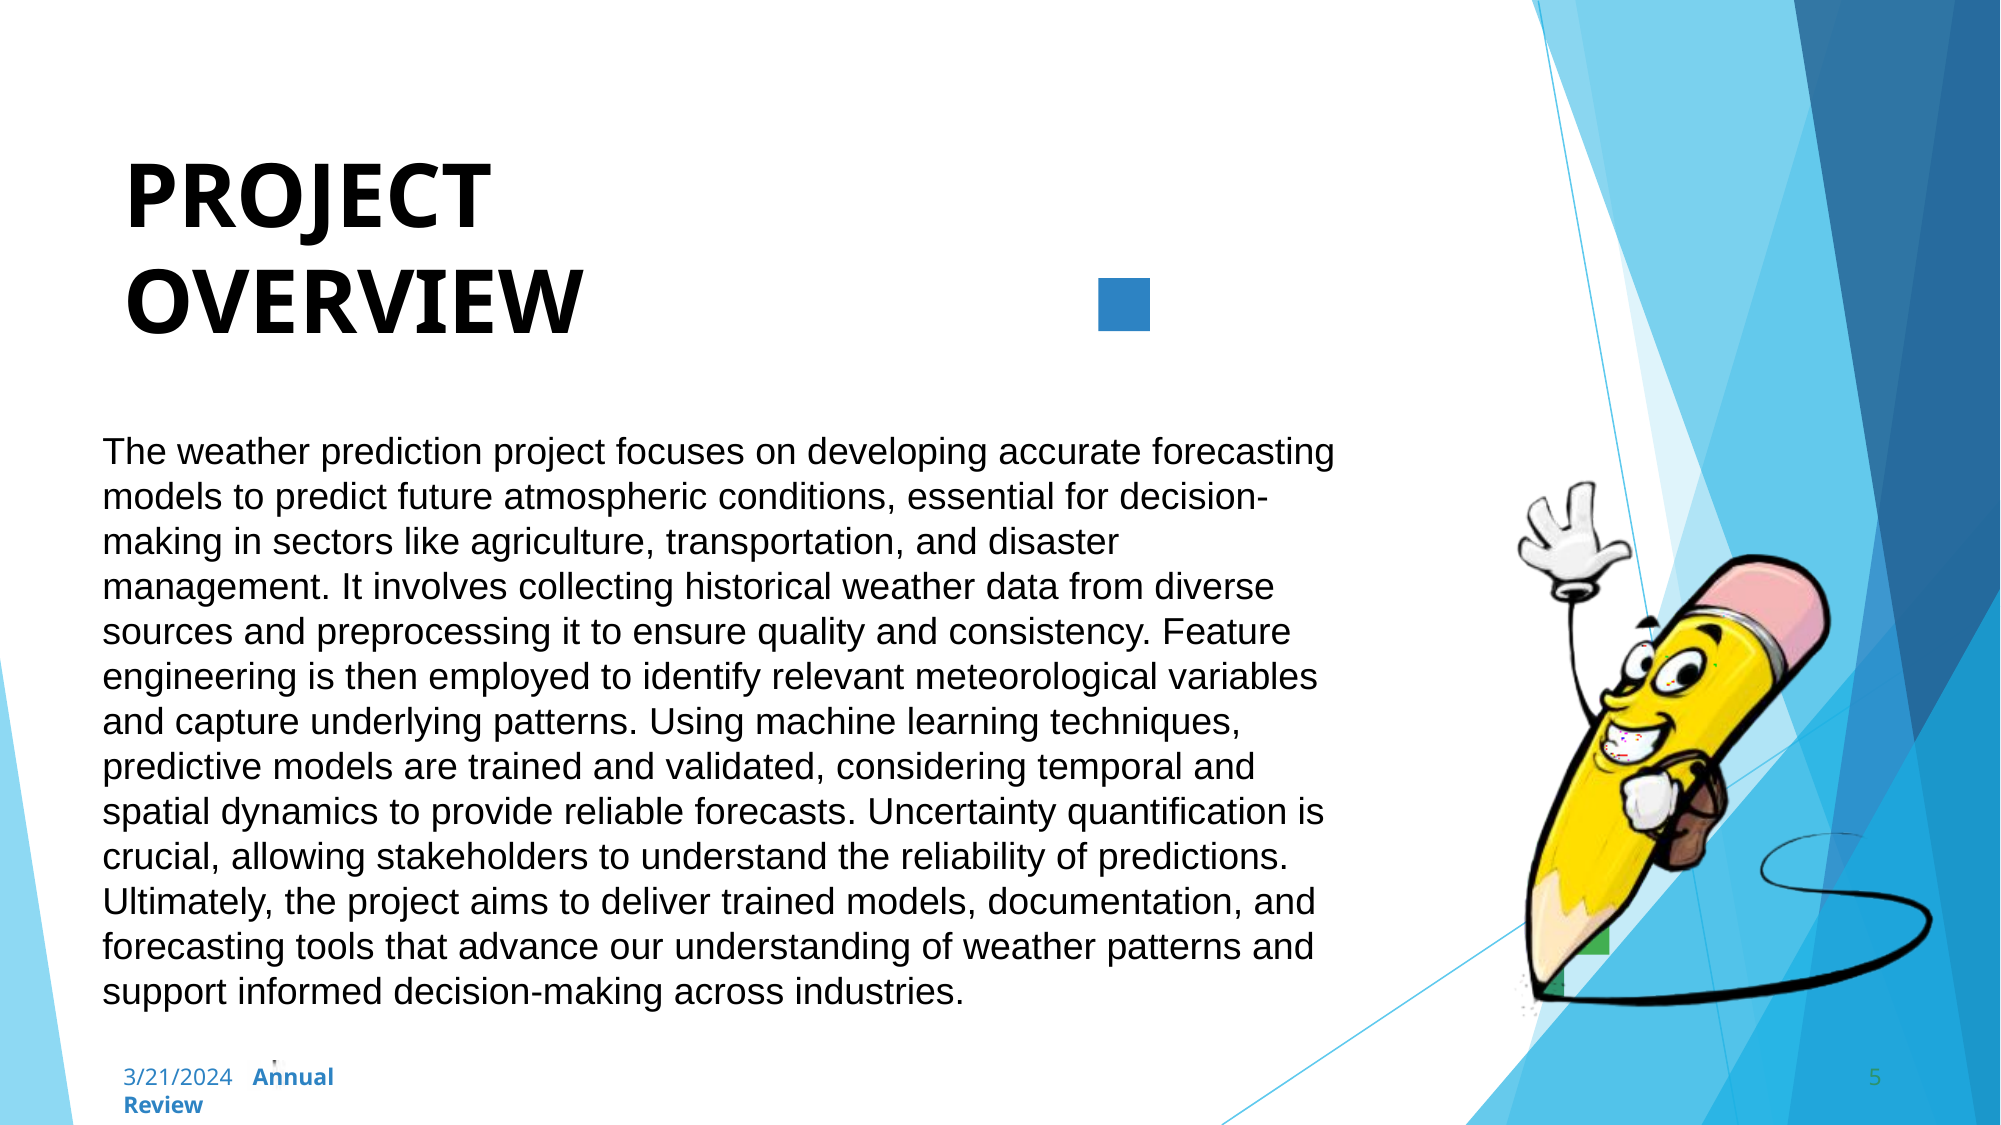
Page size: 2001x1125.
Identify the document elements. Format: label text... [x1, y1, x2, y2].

title PROJECT OVERVIEW [121, 136, 985, 352]
slide_number 5 [1849, 1068, 1890, 1125]
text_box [1420, 434, 2000, 1060]
text_box [1098, 278, 1150, 332]
text_box 3/21/2024 Annual Review [121, 1103, 417, 1118]
picture [110, 1060, 463, 1094]
text_box The weather prediction project focuses on developing accurate forecasting models to predict future atmospheric conditions, essential for decision-making in sectors like agriculture, transportation, and disaster management. It involves collecting historical weather data from diverse sources and preprocessing it to ensure quality and consistency. Feature engineering is then employed to identify relevant meteorological variables and capture underlying patterns. Using machine learning techniques, predictive models are trained and validated, considering temporal and spatial dynamics to provide reliable forecasts. Uncertainty quantification is crucial, allowing stakeholders to understand the reliability of predictions. Ultimately, the project aims to deliver trained models, documentation, and forecasting tools that advance our understanding of weather patterns and support informed decision-making across industries. [87, 419, 1363, 1019]
